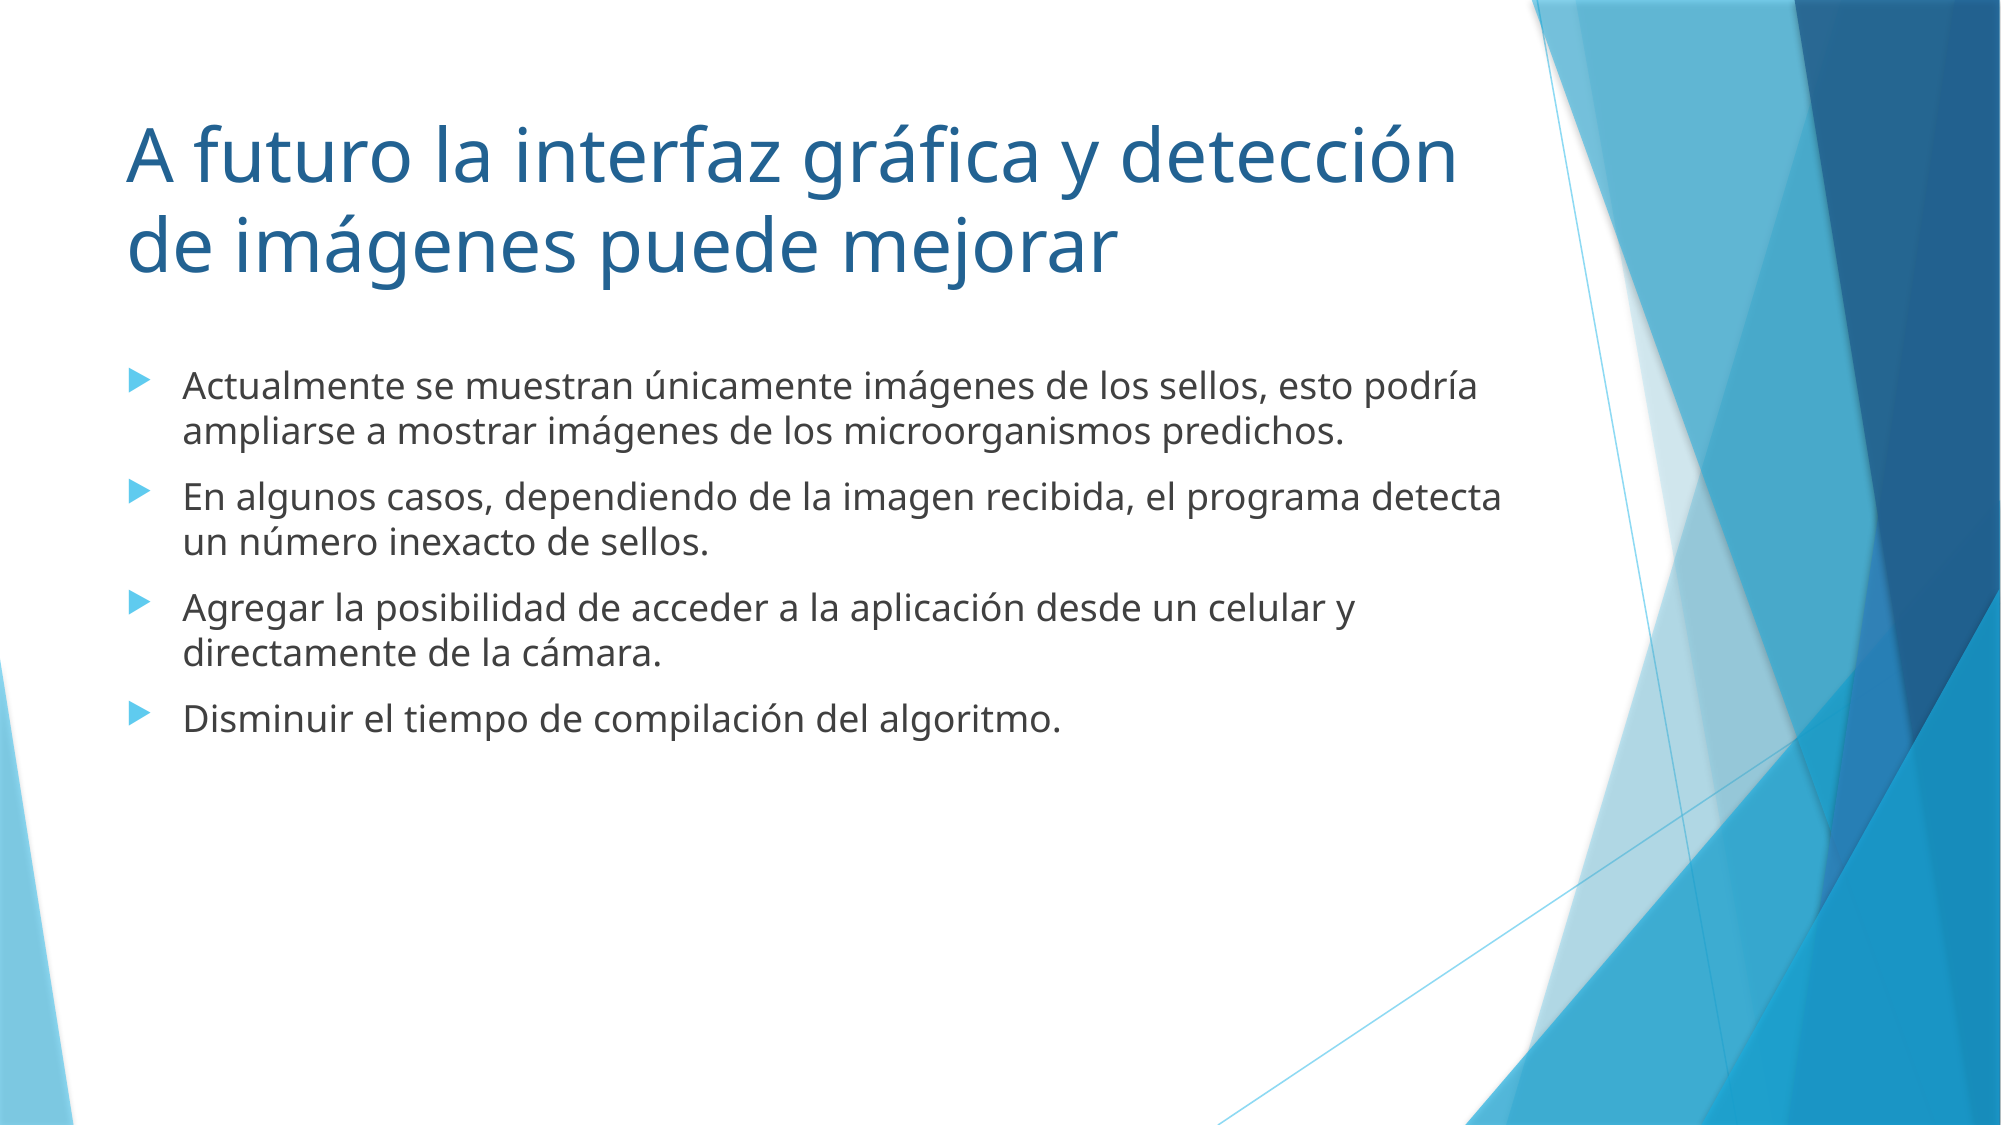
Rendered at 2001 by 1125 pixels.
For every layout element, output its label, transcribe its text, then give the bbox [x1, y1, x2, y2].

title A futuro la interfaz gráfica y detección de imágenes puede mejorar [111, 99, 1522, 317]
list Actualmente se muestran únicamente imágenes de los sellos, esto podría ampliarse a mostrar imágenes de los microorganismos predichos. En algunos casos, dependiendo de la imagen recibida, el programa detecta un número inexacto de sellos. Agregar la posibilidad de acceder a la aplicación desde un celular y directamente de la cámara. Disminuir el tiempo de compilación del algoritmo. [111, 354, 1522, 992]
